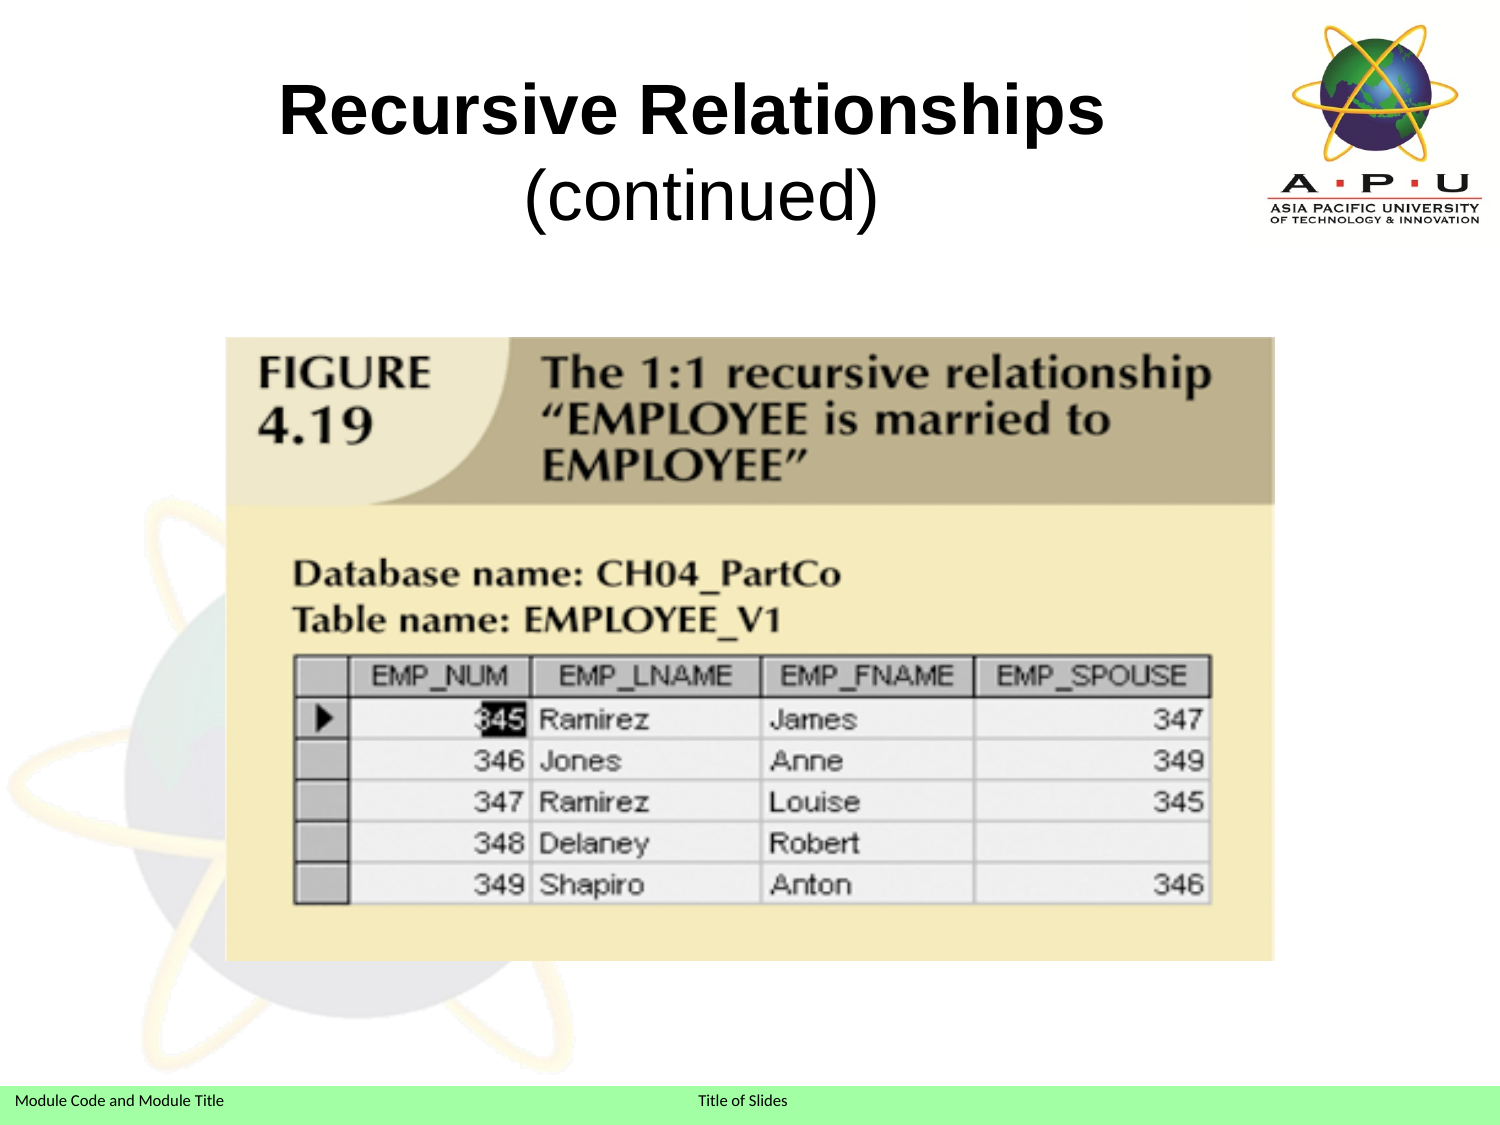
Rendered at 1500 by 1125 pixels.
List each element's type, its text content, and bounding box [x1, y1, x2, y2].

title Recursive Relationships (continued) [64, 55, 1340, 243]
picture [1251, 0, 1500, 249]
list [224, 337, 1276, 962]
